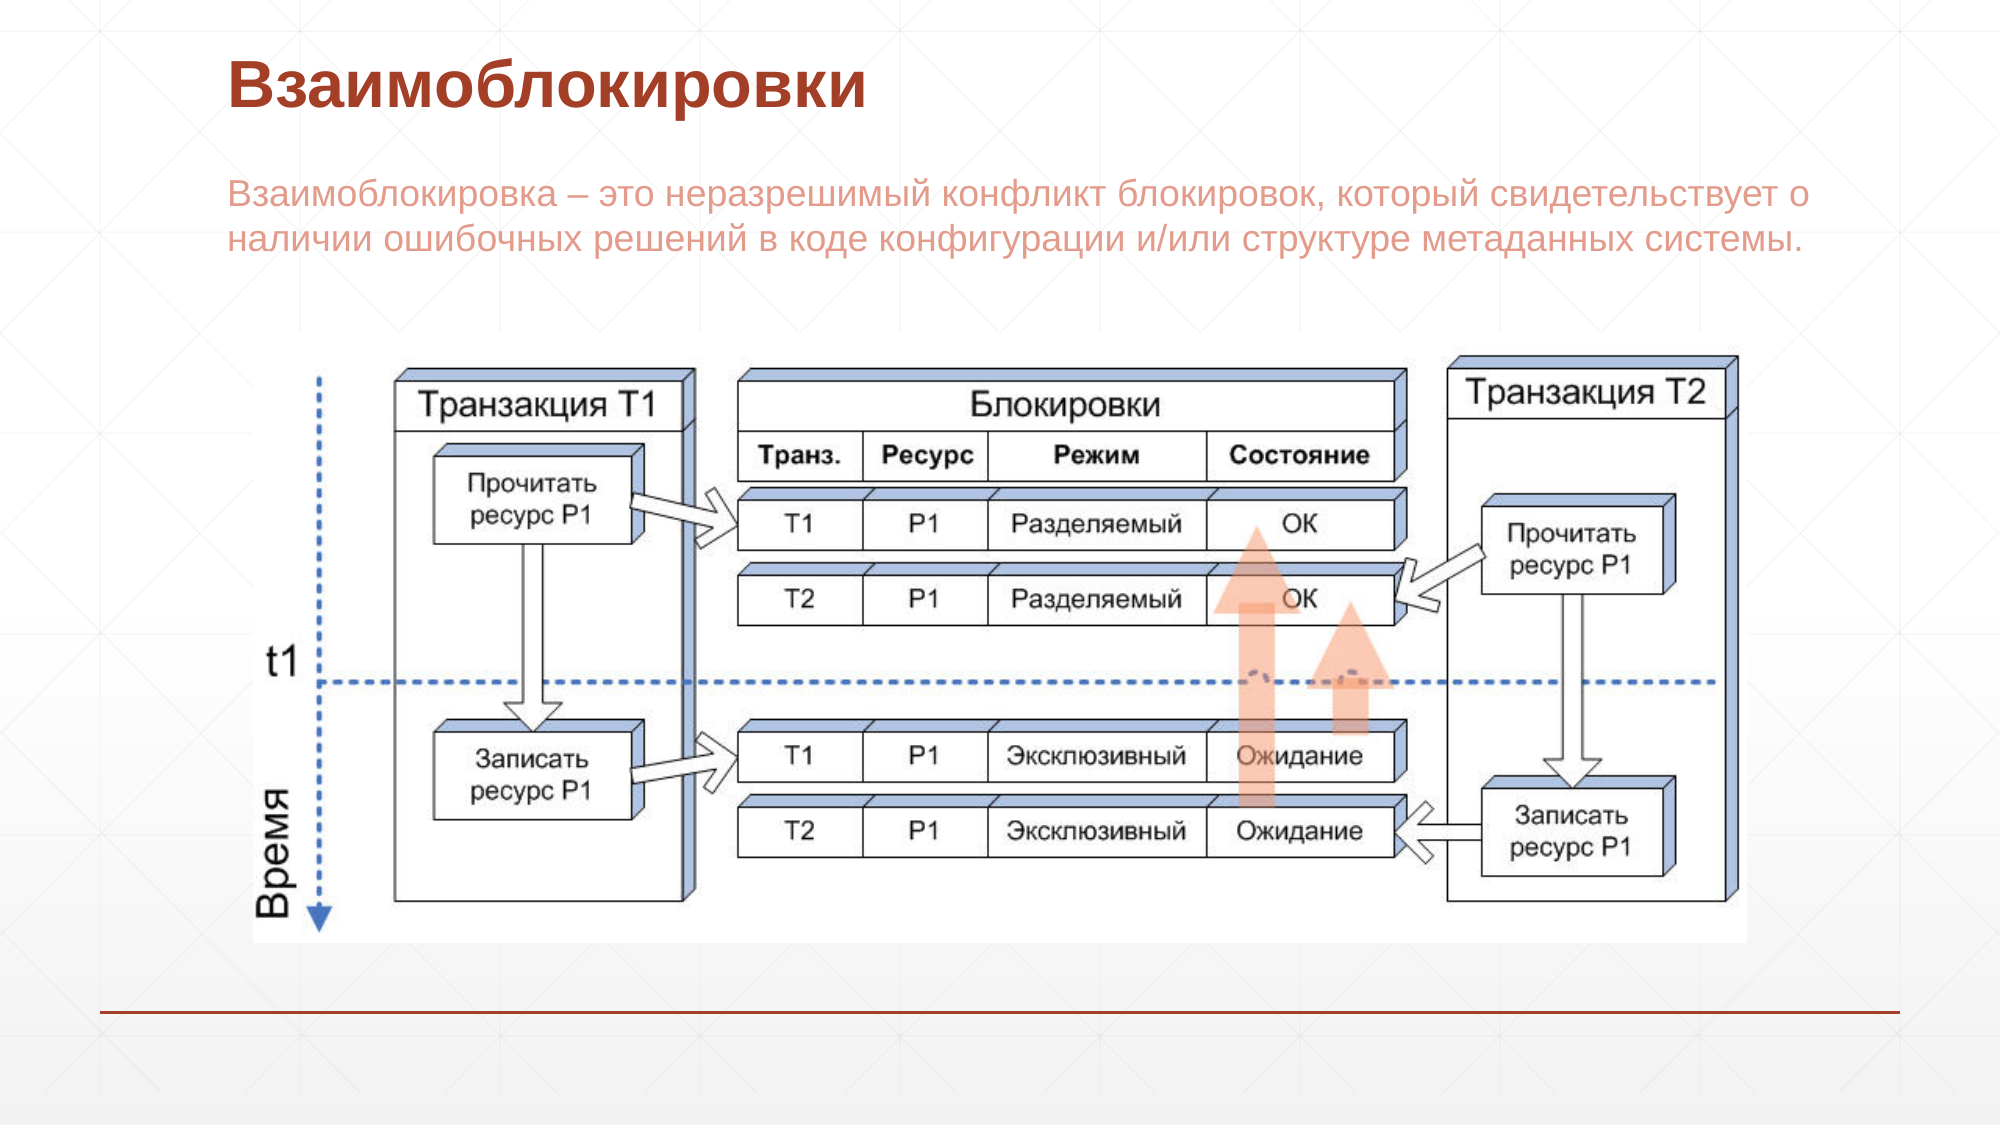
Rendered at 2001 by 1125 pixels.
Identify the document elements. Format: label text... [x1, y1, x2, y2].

title Взаимоблокировки [212, 37, 1788, 130]
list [253, 332, 1747, 943]
text_box Взаимоблокировка – это неразрешимый конфликт блокировок, который свидетельствует о наличии ошибочных решений в коде конфигурации и/или структуре метаданных системы. [212, 161, 1958, 267]
